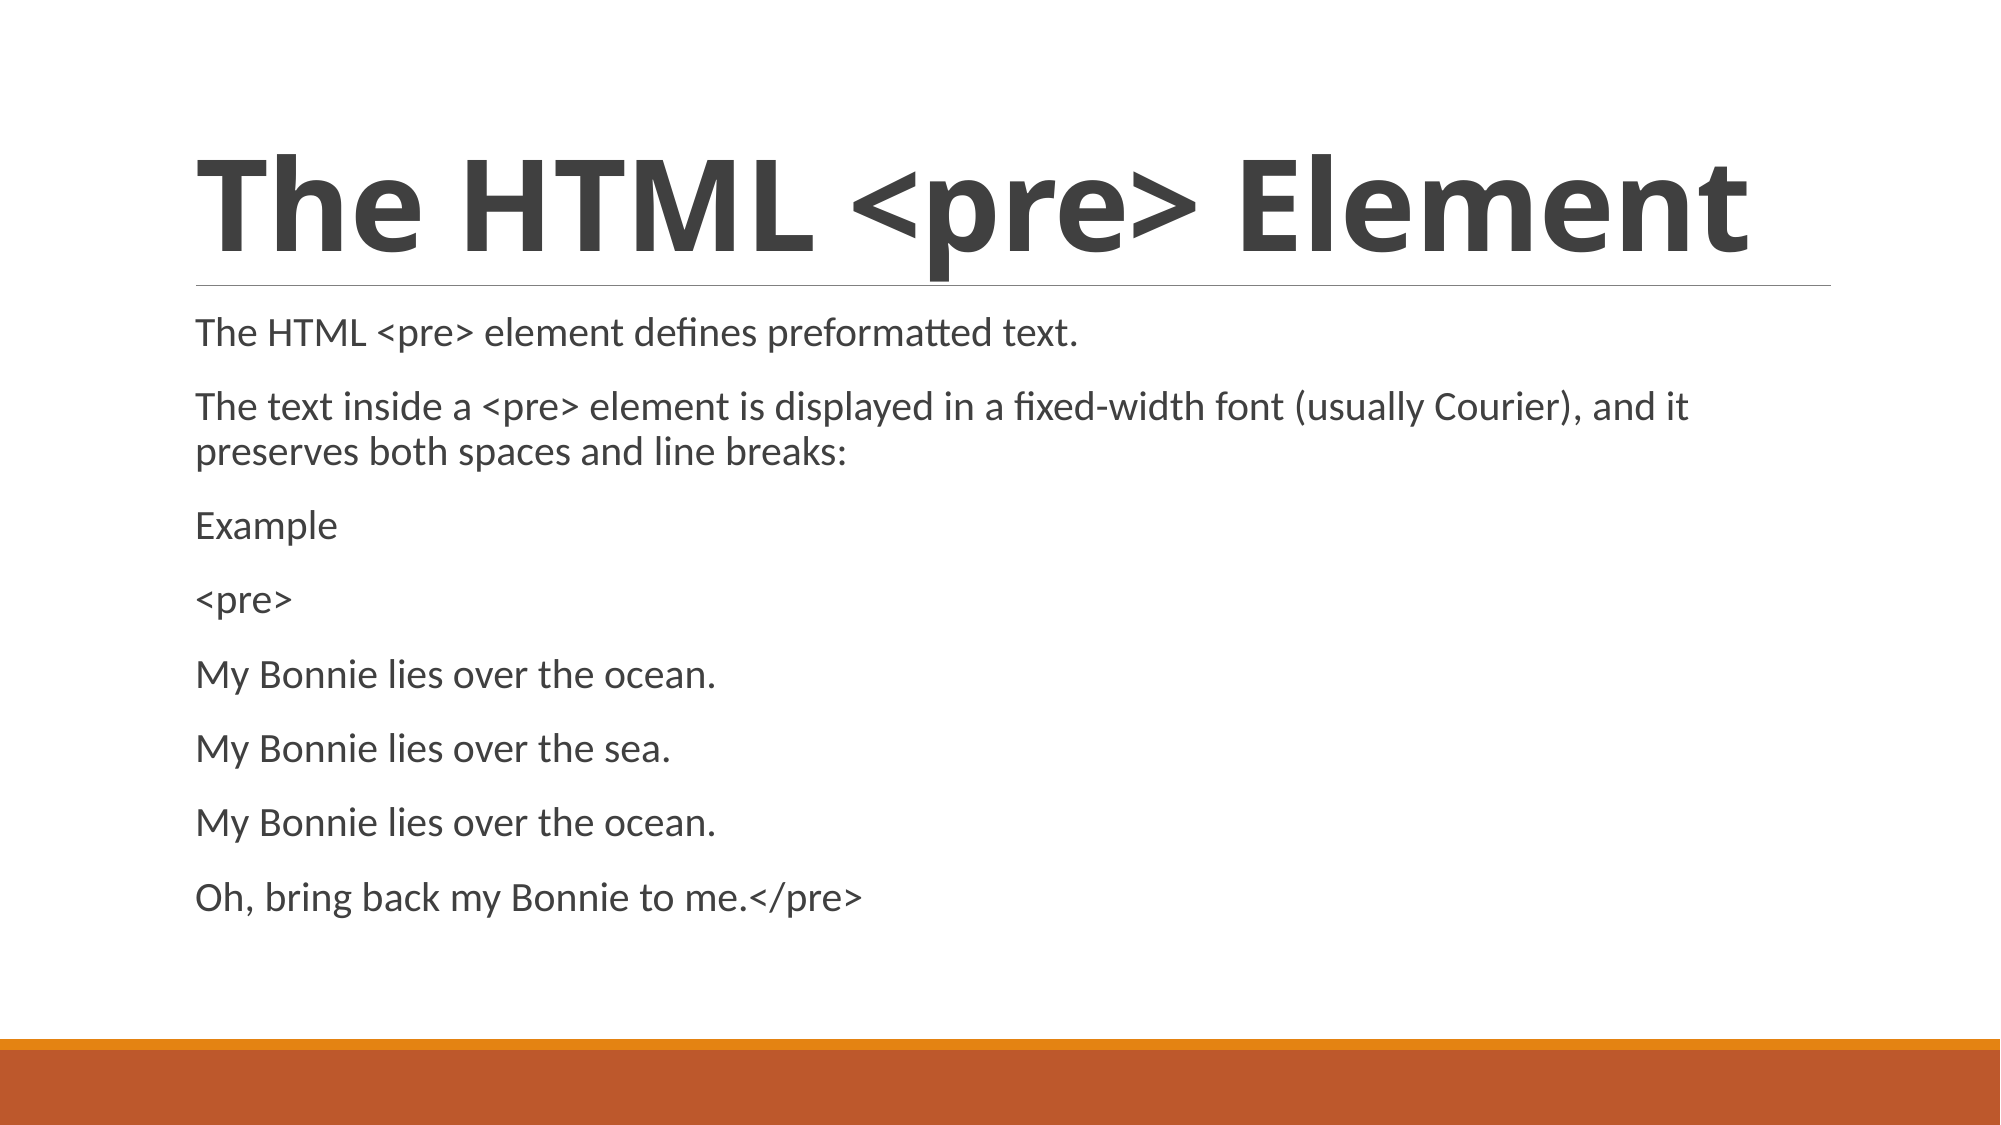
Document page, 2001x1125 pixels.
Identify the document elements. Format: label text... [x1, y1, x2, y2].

title The HTML <pre> Element [180, 47, 1830, 285]
list The HTML <pre> element defines preformatted text. The text inside a <pre> element is displayed in a fixed-width font (usually Courier), and it preserves both spaces and line breaks: Example <pre> My Bonnie lies over the ocean. My Bonnie lies over the sea. My Bonnie lies over the ocean. Oh, bring back my Bonnie to me.</pre> [180, 302, 1830, 963]
